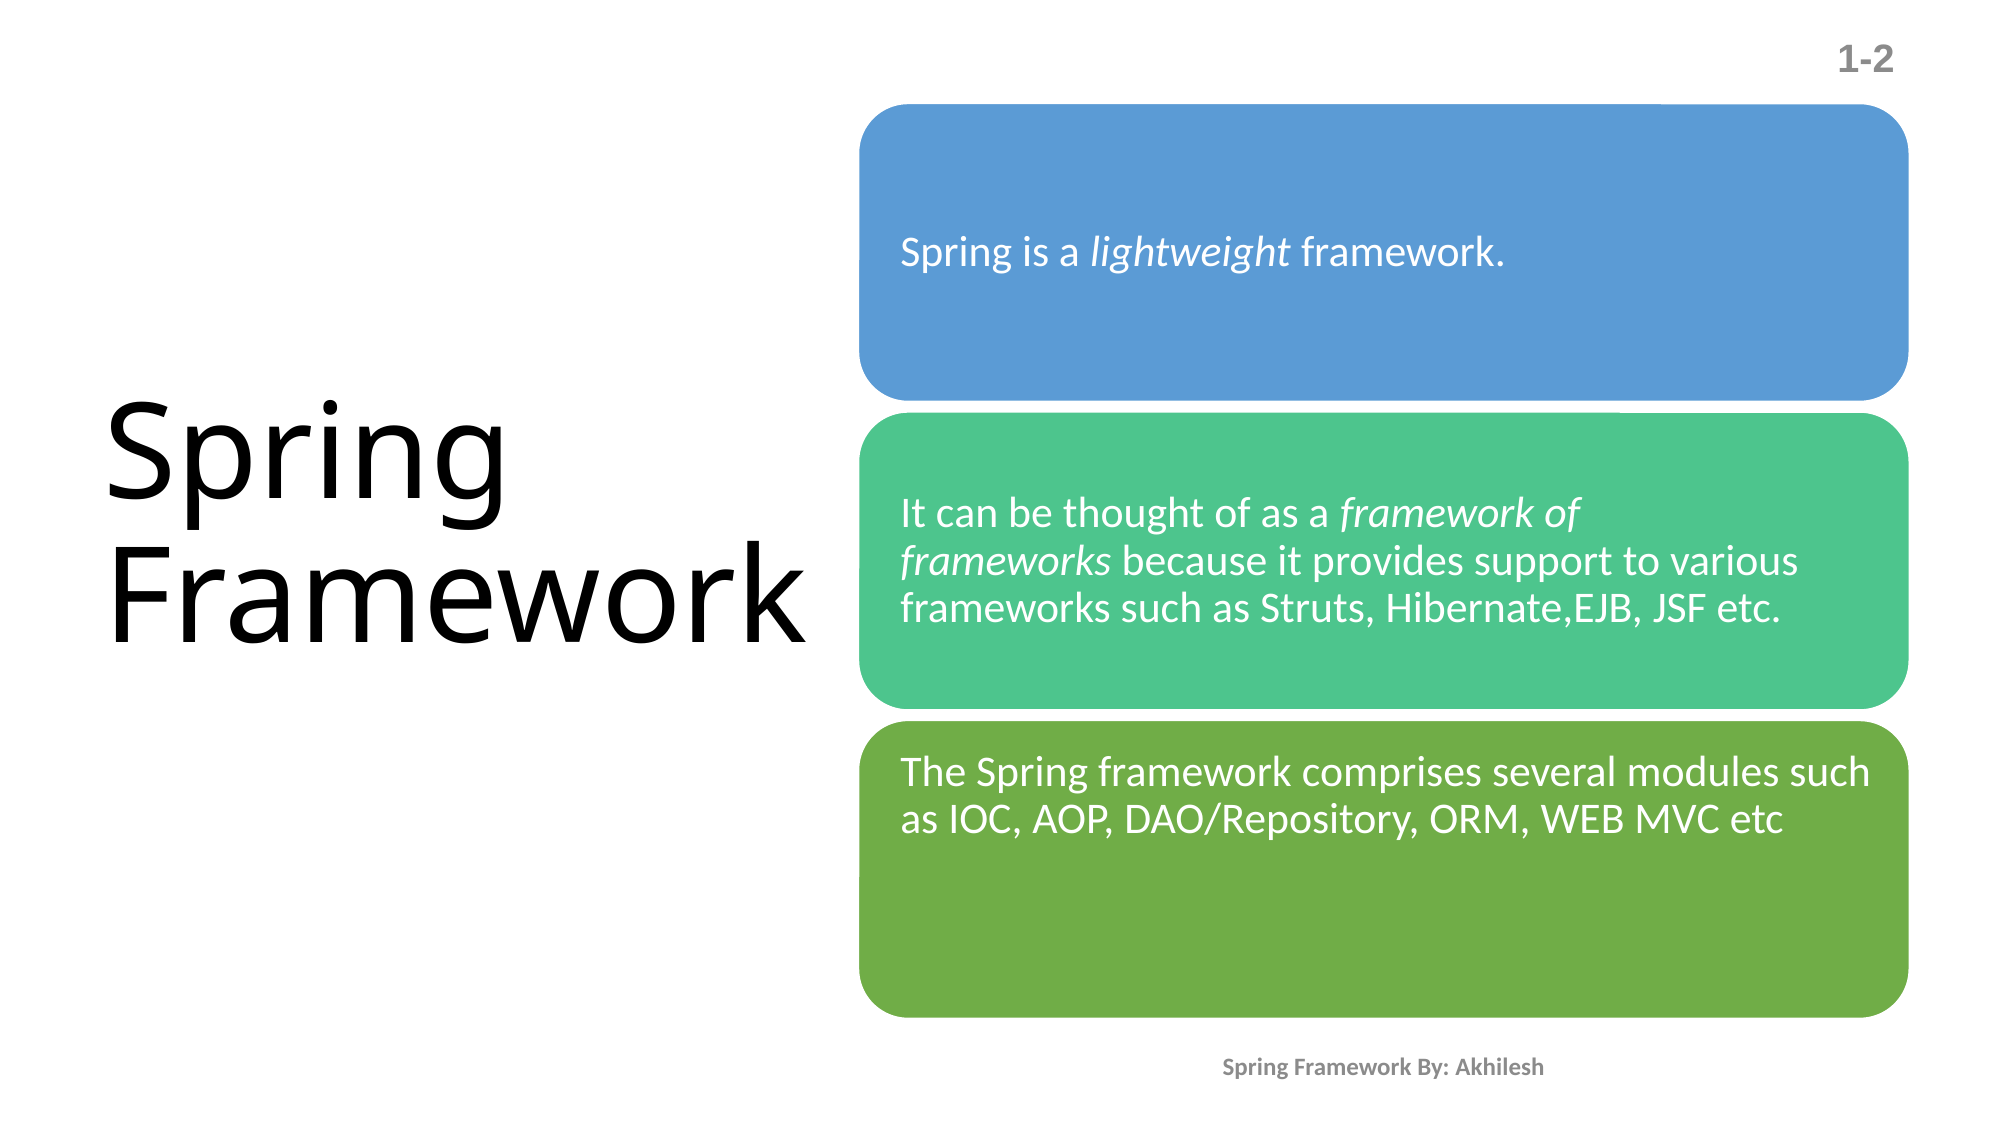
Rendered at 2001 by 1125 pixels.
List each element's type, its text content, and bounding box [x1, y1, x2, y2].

slide_number 1-2 [1785, 29, 1910, 88]
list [858, 88, 1910, 1034]
title Spring Framework [88, 88, 827, 1034]
footer Spring Framework By: Akhilesh [858, 1035, 1910, 1096]
